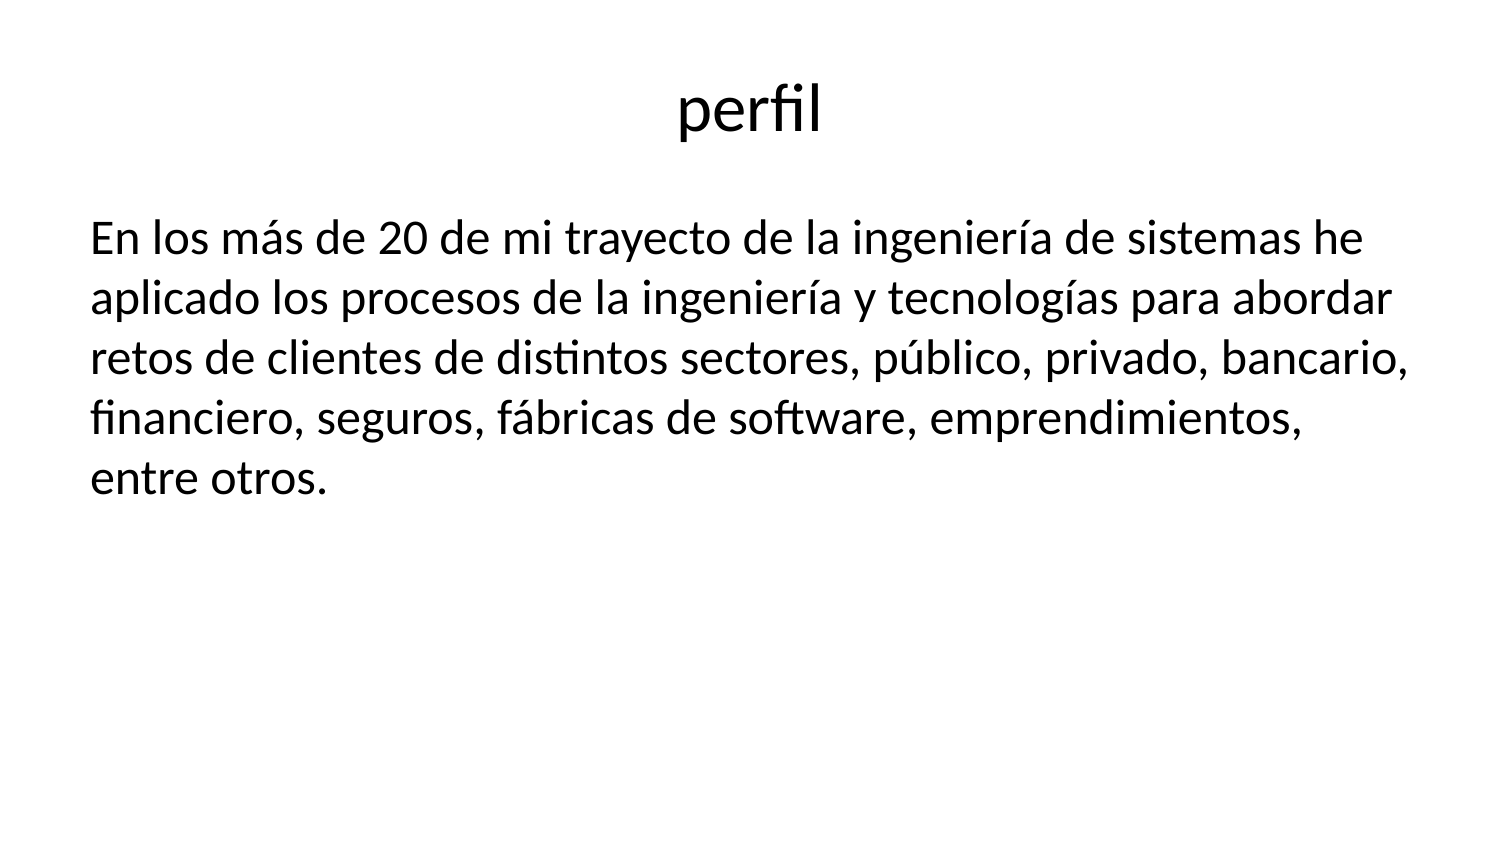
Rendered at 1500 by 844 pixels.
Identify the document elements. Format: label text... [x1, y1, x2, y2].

list En los más de 20 de mi trayecto de la ingeniería de sistemas he aplicado los procesos de la ingeniería y tecnologías para abordar retos de clientes de distintos sectores, público, privado, bancario, financiero, seguros, fábricas de software, emprendimientos, entre otros. [75, 196, 1425, 754]
title perfil [75, 33, 1425, 175]
